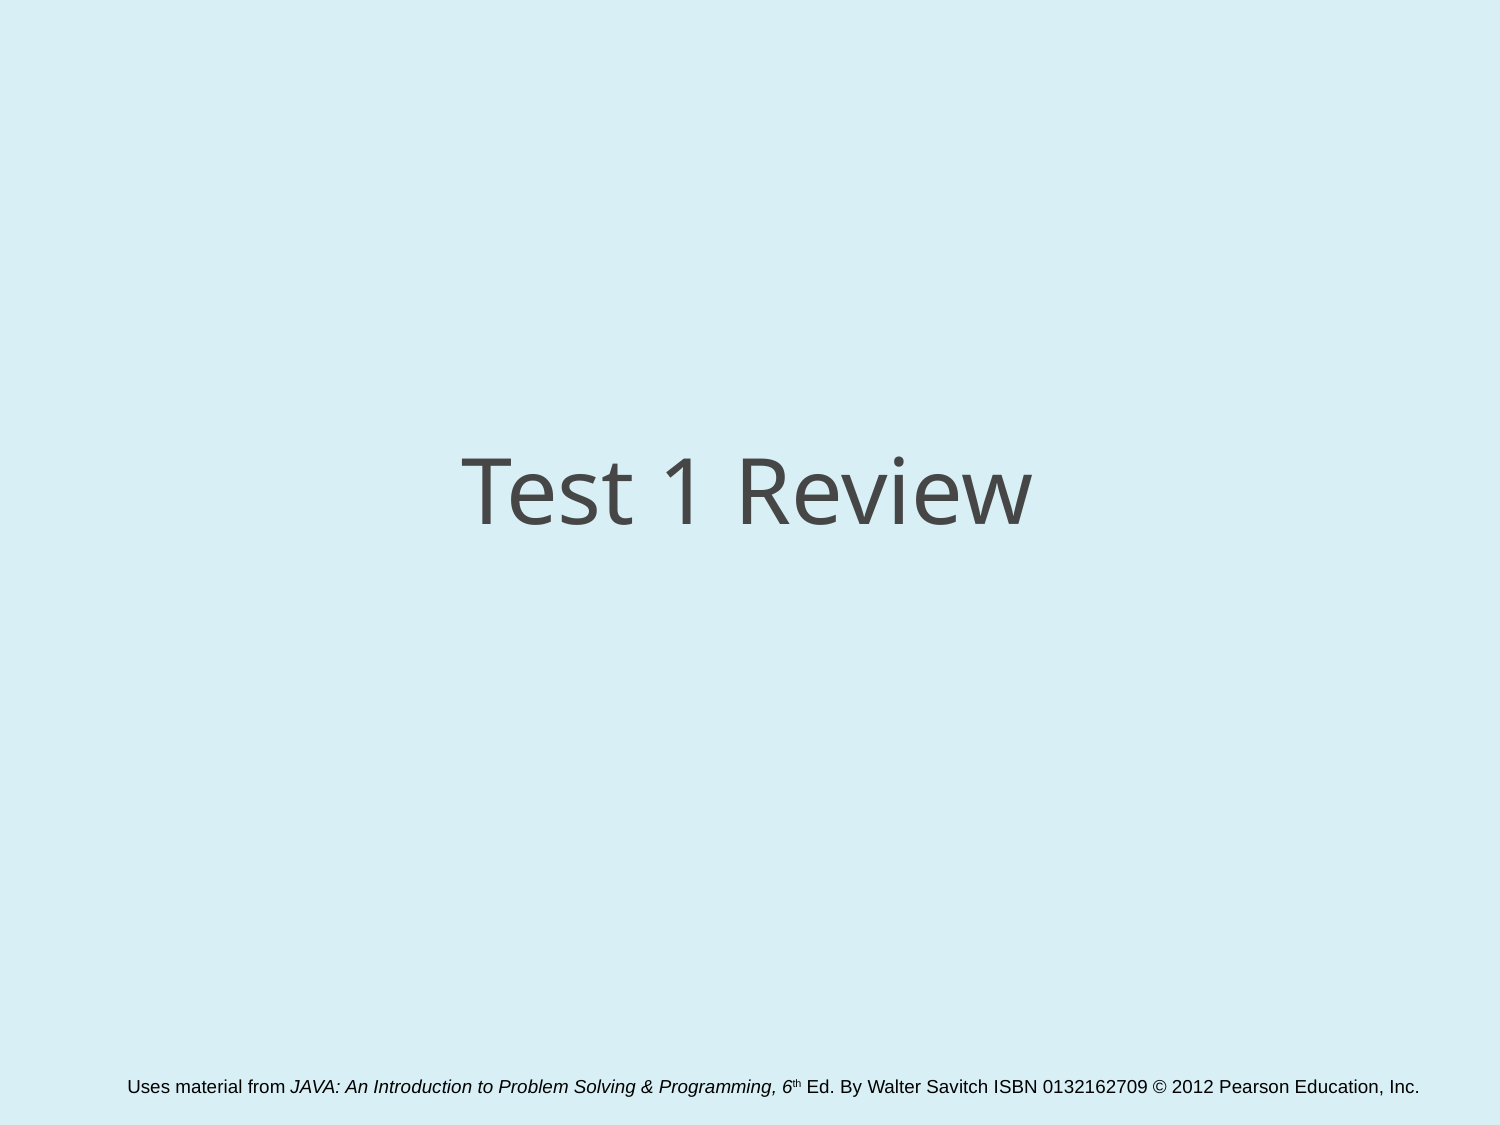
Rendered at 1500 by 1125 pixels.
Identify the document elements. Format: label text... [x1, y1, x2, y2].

title Test 1 Review [110, 367, 1386, 609]
